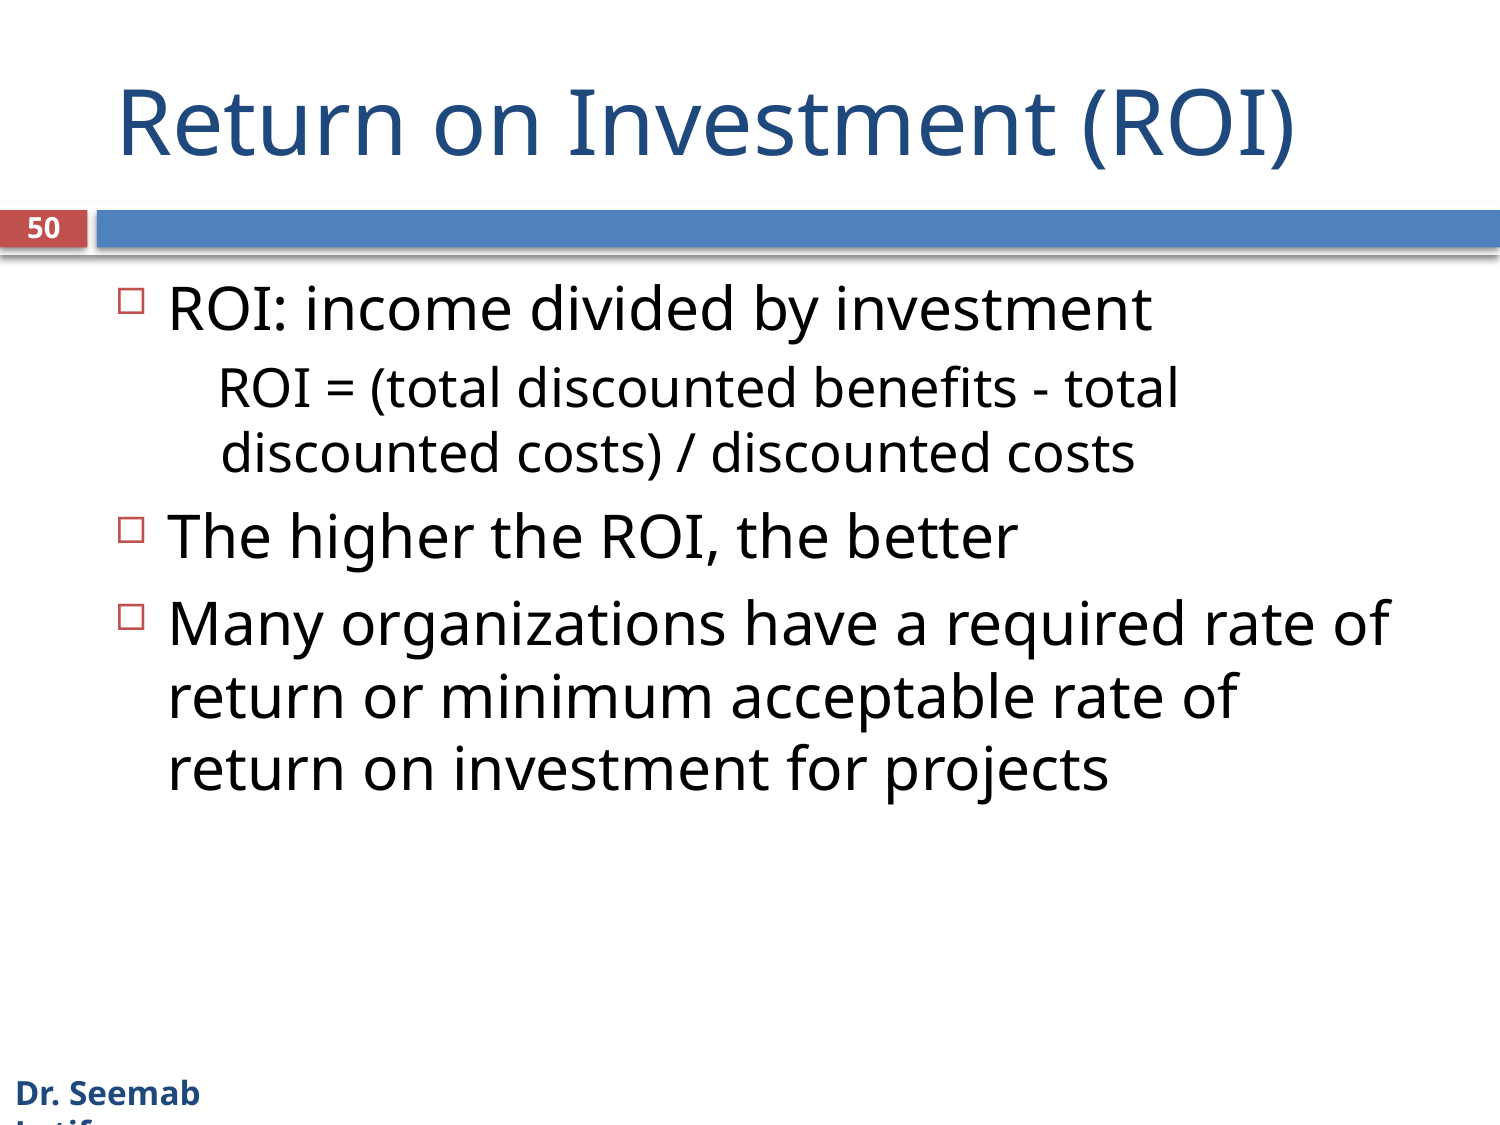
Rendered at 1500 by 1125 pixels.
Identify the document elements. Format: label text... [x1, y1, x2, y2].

title Return on Investment (ROI) [100, 37, 1438, 200]
slide_number 50 [0, 208, 88, 249]
list ROI: income divided by investment ROI = (total discounted benefits - total discounted costs) / discounted costs The higher the ROI, the better Many organizations have a required rate of return or minimum acceptable rate of return on investment for projects [100, 262, 1438, 1005]
